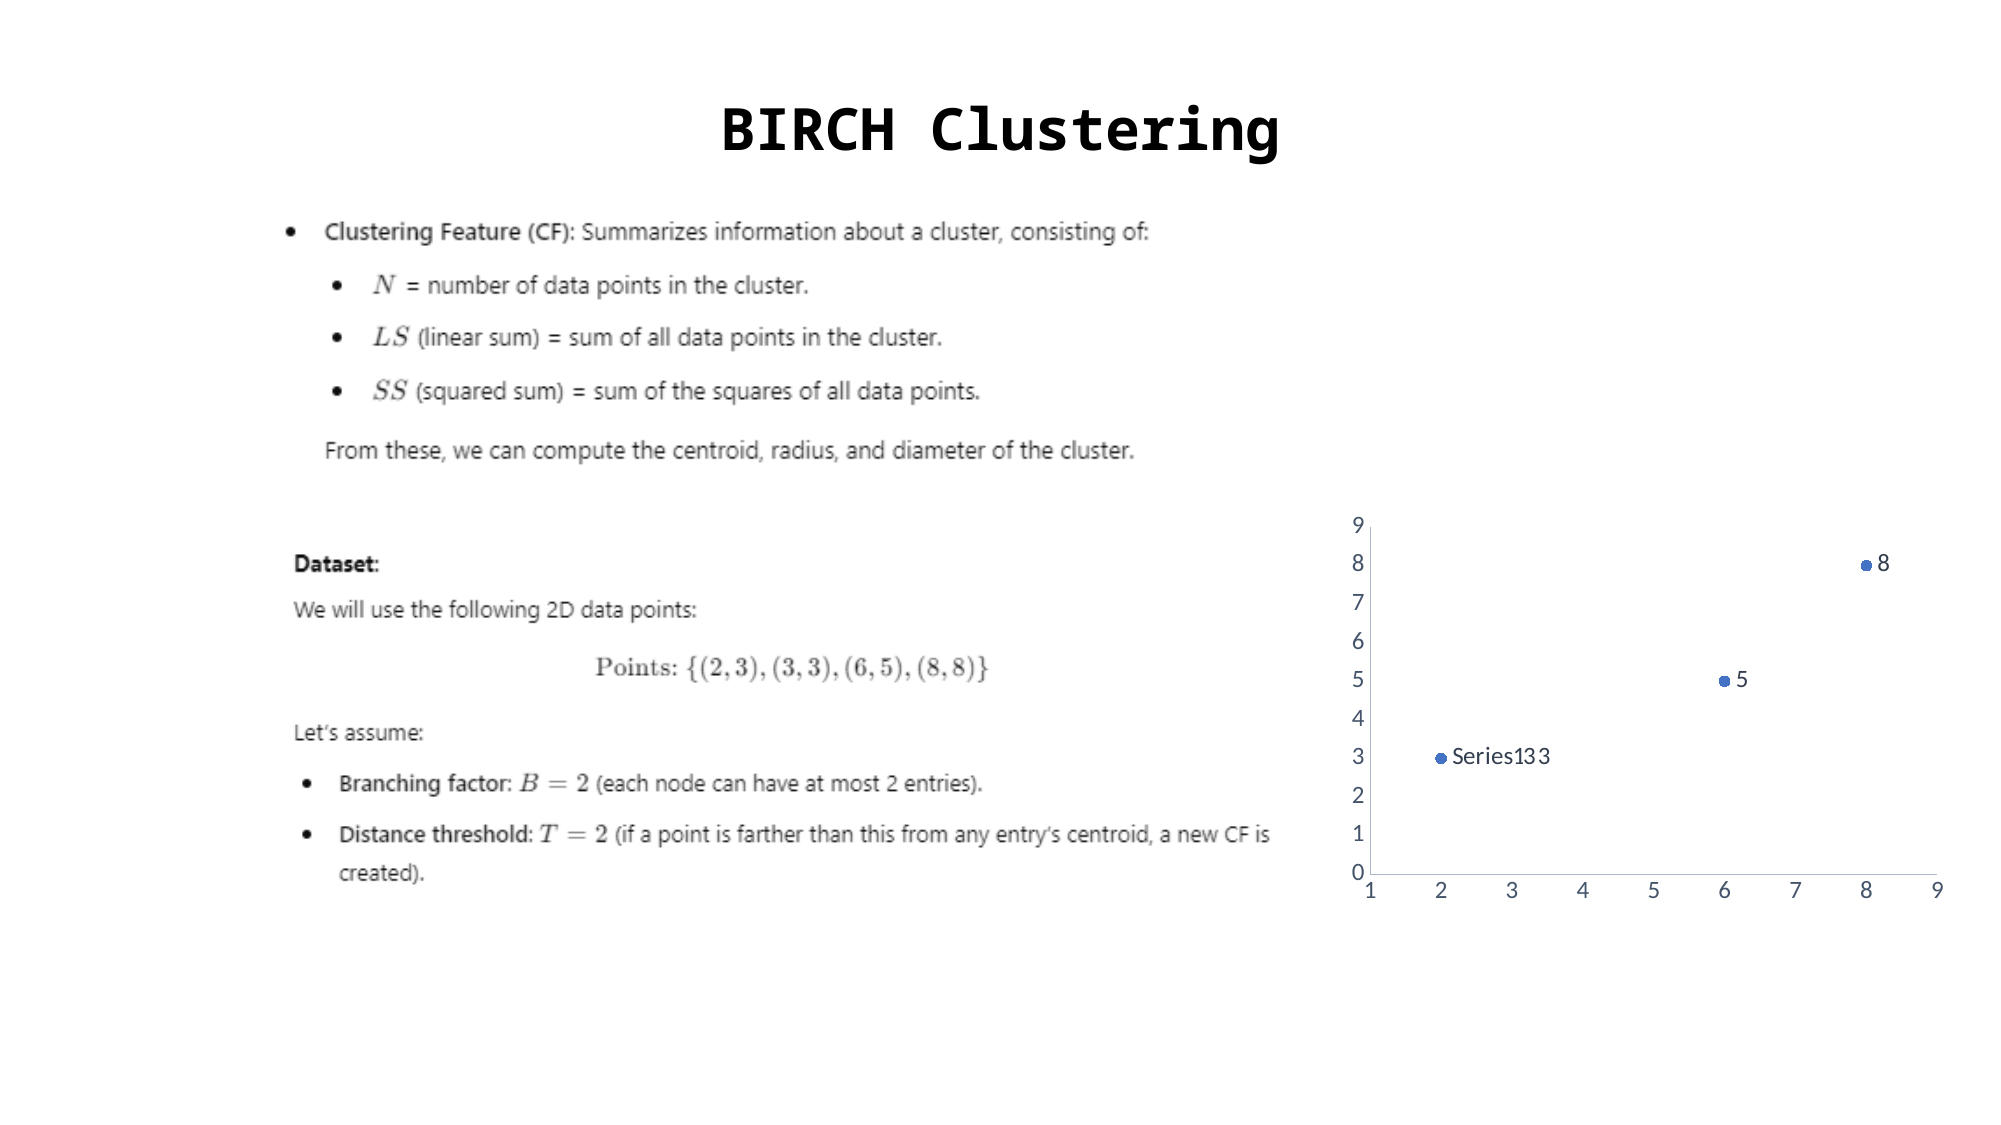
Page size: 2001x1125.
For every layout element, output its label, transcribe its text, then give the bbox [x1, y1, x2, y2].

picture [266, 207, 1175, 474]
chart [1341, 499, 1950, 918]
picture [266, 539, 1322, 918]
text_box BIRCH Clustering [705, 84, 1295, 170]
